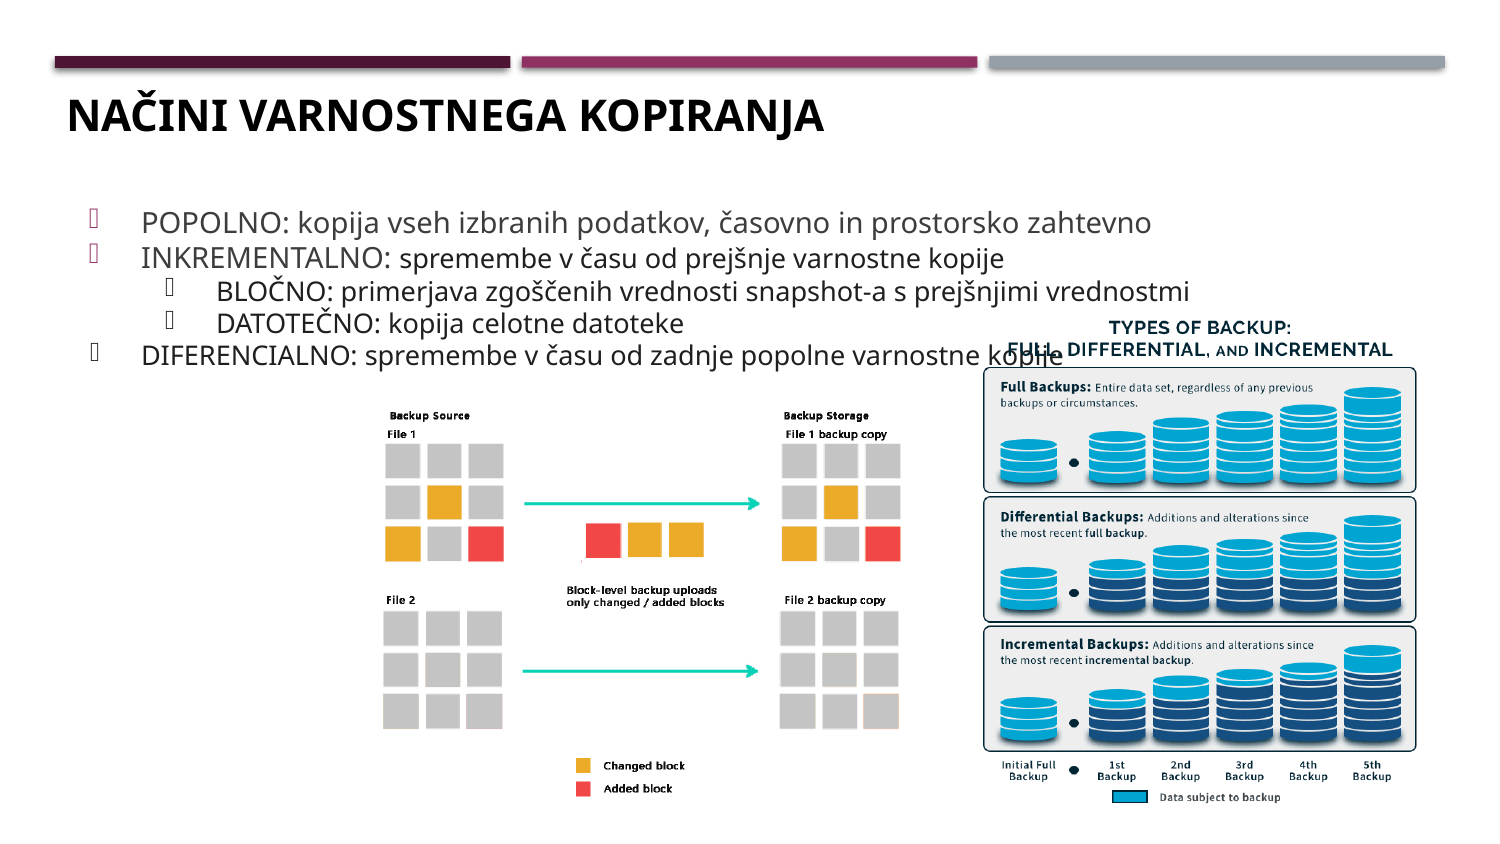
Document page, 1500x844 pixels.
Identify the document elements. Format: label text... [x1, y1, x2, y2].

picture [982, 312, 1417, 809]
title Načini varnostnega kopiranja [51, 72, 1449, 167]
list POPOLNO: kopija vseh izbranih podatkov, časovno in prostorsko zahtevno INKREMENTALNO: spremembe v času od prejšnje varnostne kopije BLOČNO: primerjava zgoščenih vrednosti snapshot-a s prejšnjimi vrednostmi DATOTEČNO: kopija celotne datoteke DIFERENCIALNO: spremembe v času od zadnje popolne varnostne kopije [51, 189, 1449, 750]
picture [344, 391, 951, 809]
